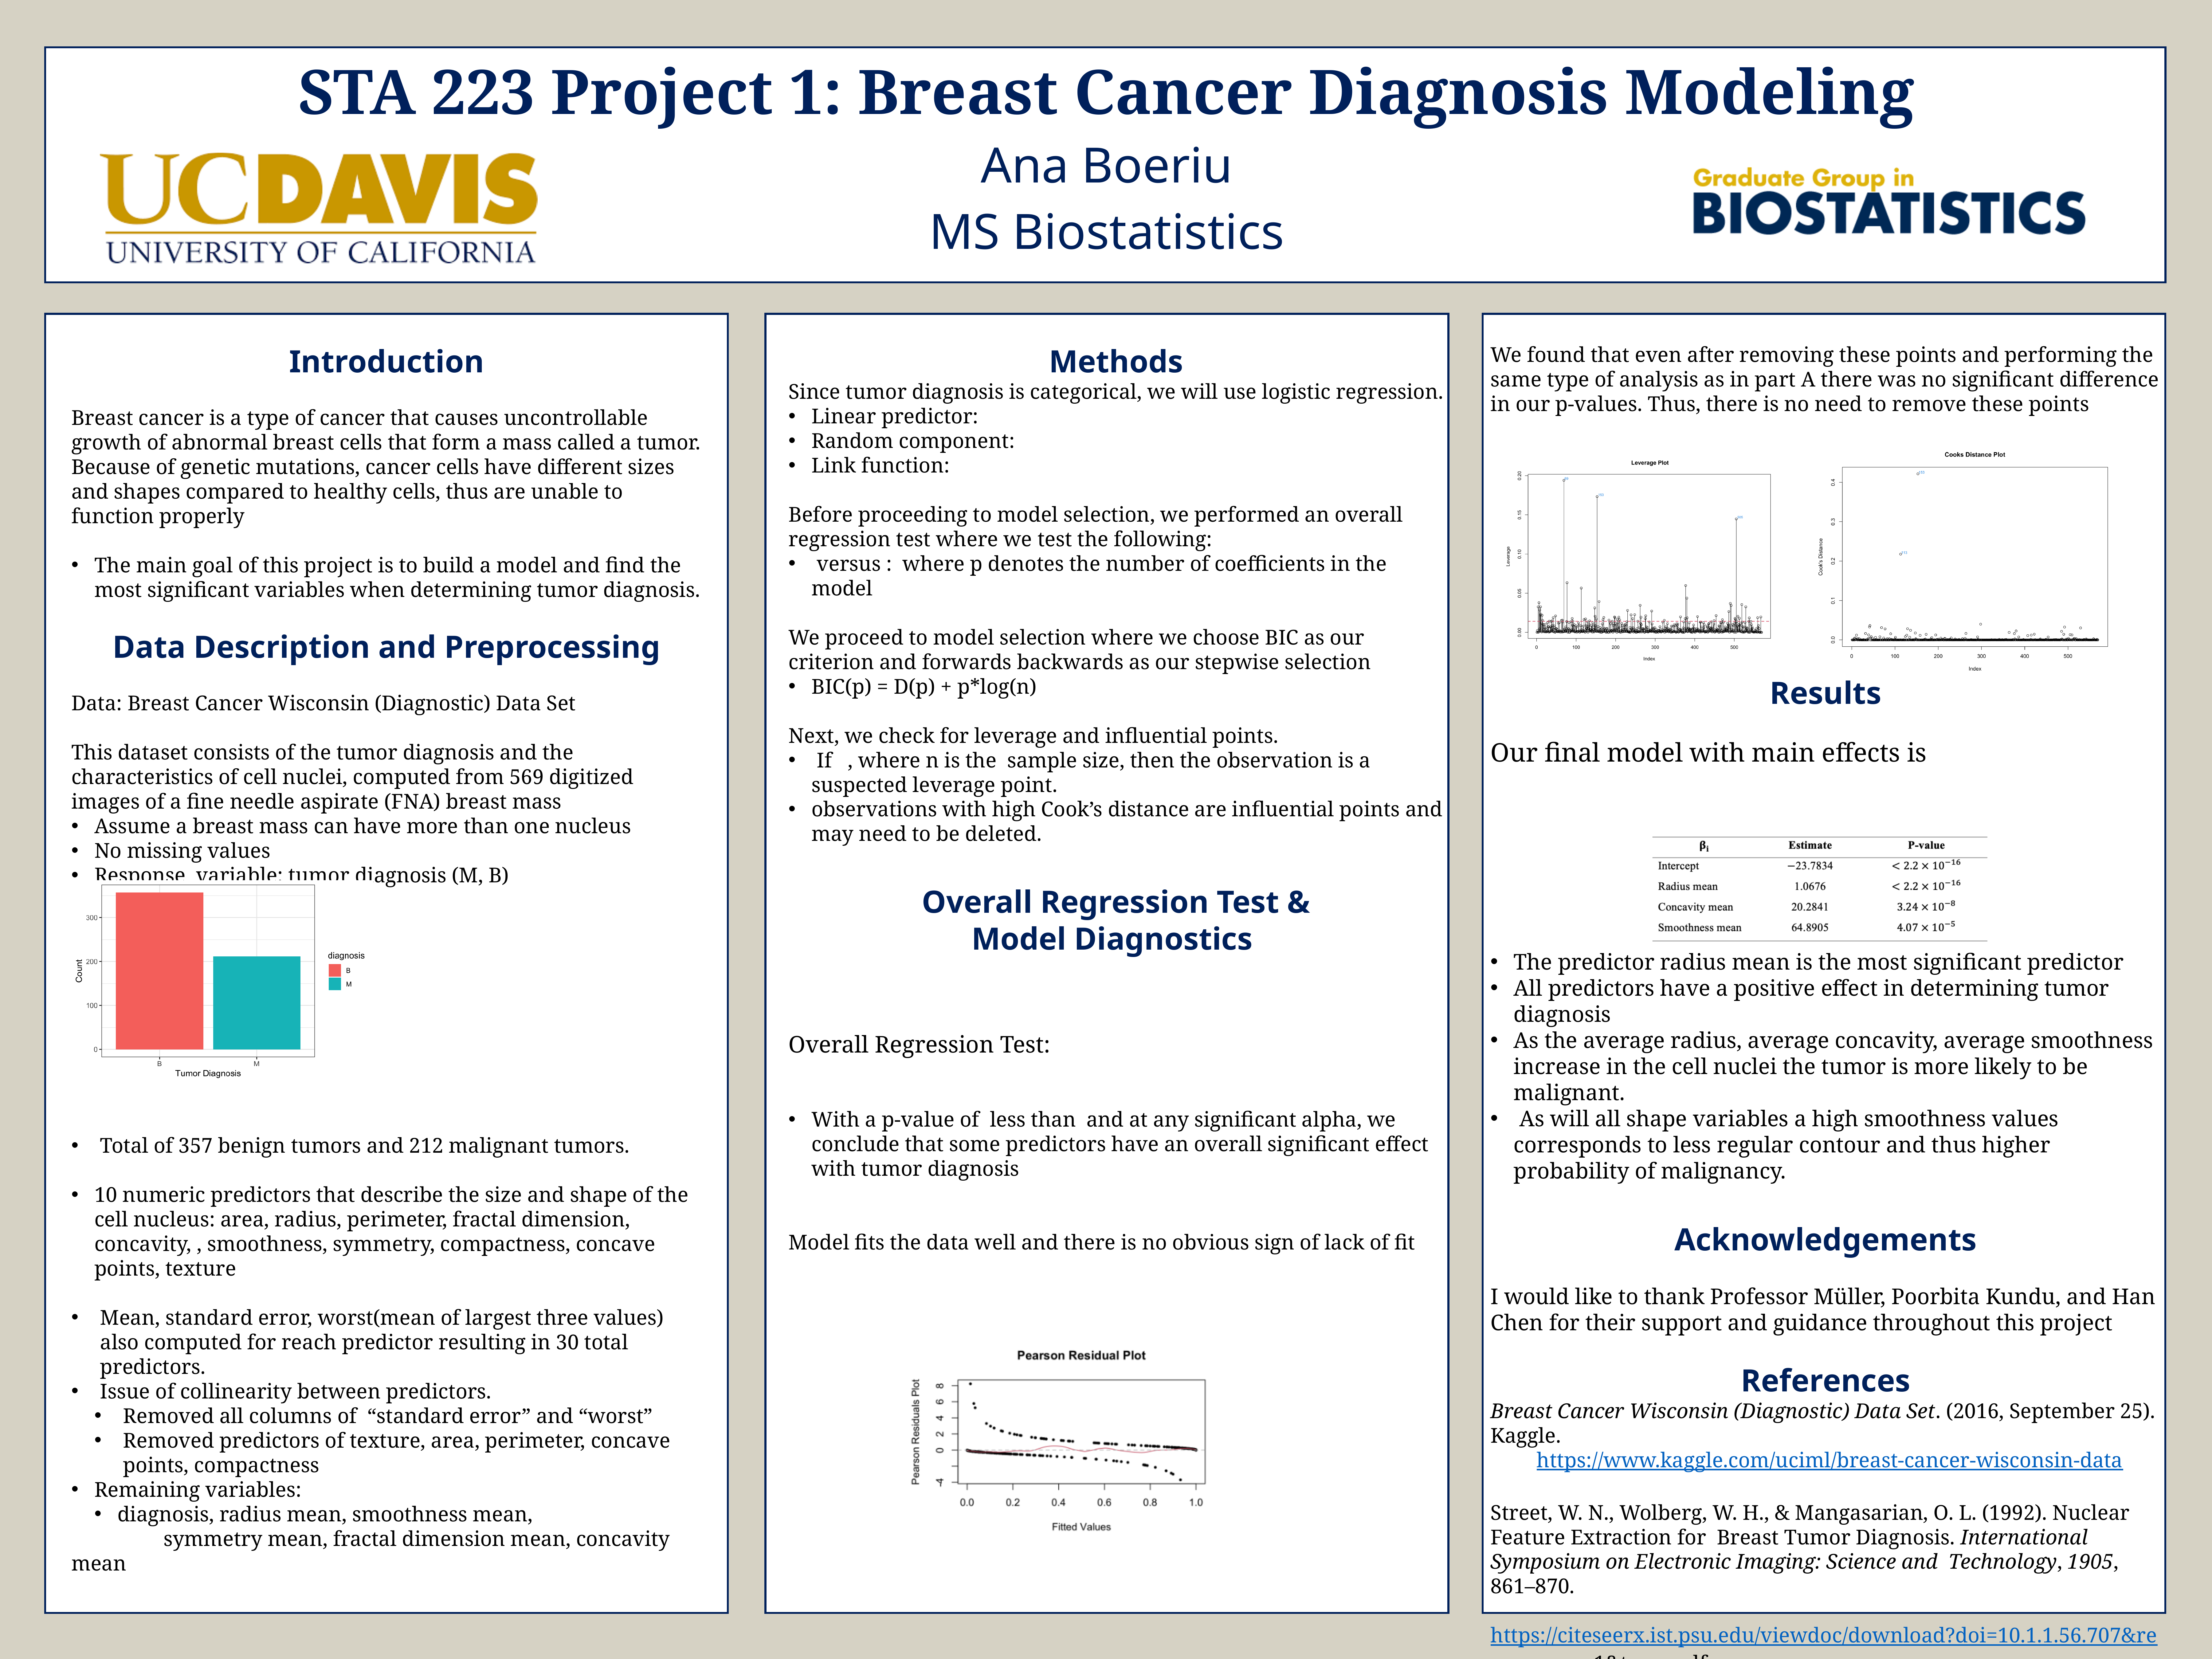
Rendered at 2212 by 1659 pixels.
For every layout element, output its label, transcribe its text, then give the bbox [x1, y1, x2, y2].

picture [1504, 451, 1783, 668]
picture [1626, 829, 2008, 950]
picture [1676, 162, 2114, 245]
picture [100, 153, 538, 263]
text_box [45, 47, 2166, 283]
text_box STA 223 Project 1: Breast Cancer Diagnosis Modeling Ana Boeriu MS Biostatistics [101, 50, 2112, 261]
text_box [1482, 314, 2166, 1613]
picture [872, 1345, 1218, 1538]
text_box [45, 314, 728, 1613]
picture [71, 880, 373, 1082]
picture [1817, 441, 2121, 678]
text_box Introduction Breast cancer is a type of cancer that causes uncontrollable growth of abnormal breast cells that form a mass called a tumor. Because of genetic mutations, cancer cells have different sizes and shapes compared to healthy cells, thus are unable to function properly The main goal of this project is to build a model and find the most significant variables when determining tumor diagnosis. Data Description and Preprocessing Data: Breast Cancer Wisconsin (Diagnostic) Data Set This dataset consists of the tumor diagnosis and the characteristics of cell nuclei, computed from 569 digitized images of a fine needle aspirate (FNA) breast mass Assume a breast mass can have more than one nucleus No missing values Response variable: tumor diagnosis (M, B) Total of 357 benign tumors and 212 malignant tumors. 10 numeric predictors that describe the size and shape of the cell nucleus: area, radius, perimeter, fractal dimension, concavity, , smoothness, symmetry, compactness, concave points, texture Mean, standard error, worst(mean of largest three values) also computed for reach predictor resulting in 30 total predictors. Issue of collinearity between predictors. Removed all columns of “standard error” and “worst” Removed predictors of texture, area, perimeter, concave points, compactness Remaining variables: diagnosis, radius mean, smoothness mean, symmetry mean, fractal dimension mean, concavity mean [67, 339, 707, 1631]
text_box [765, 314, 1449, 1613]
